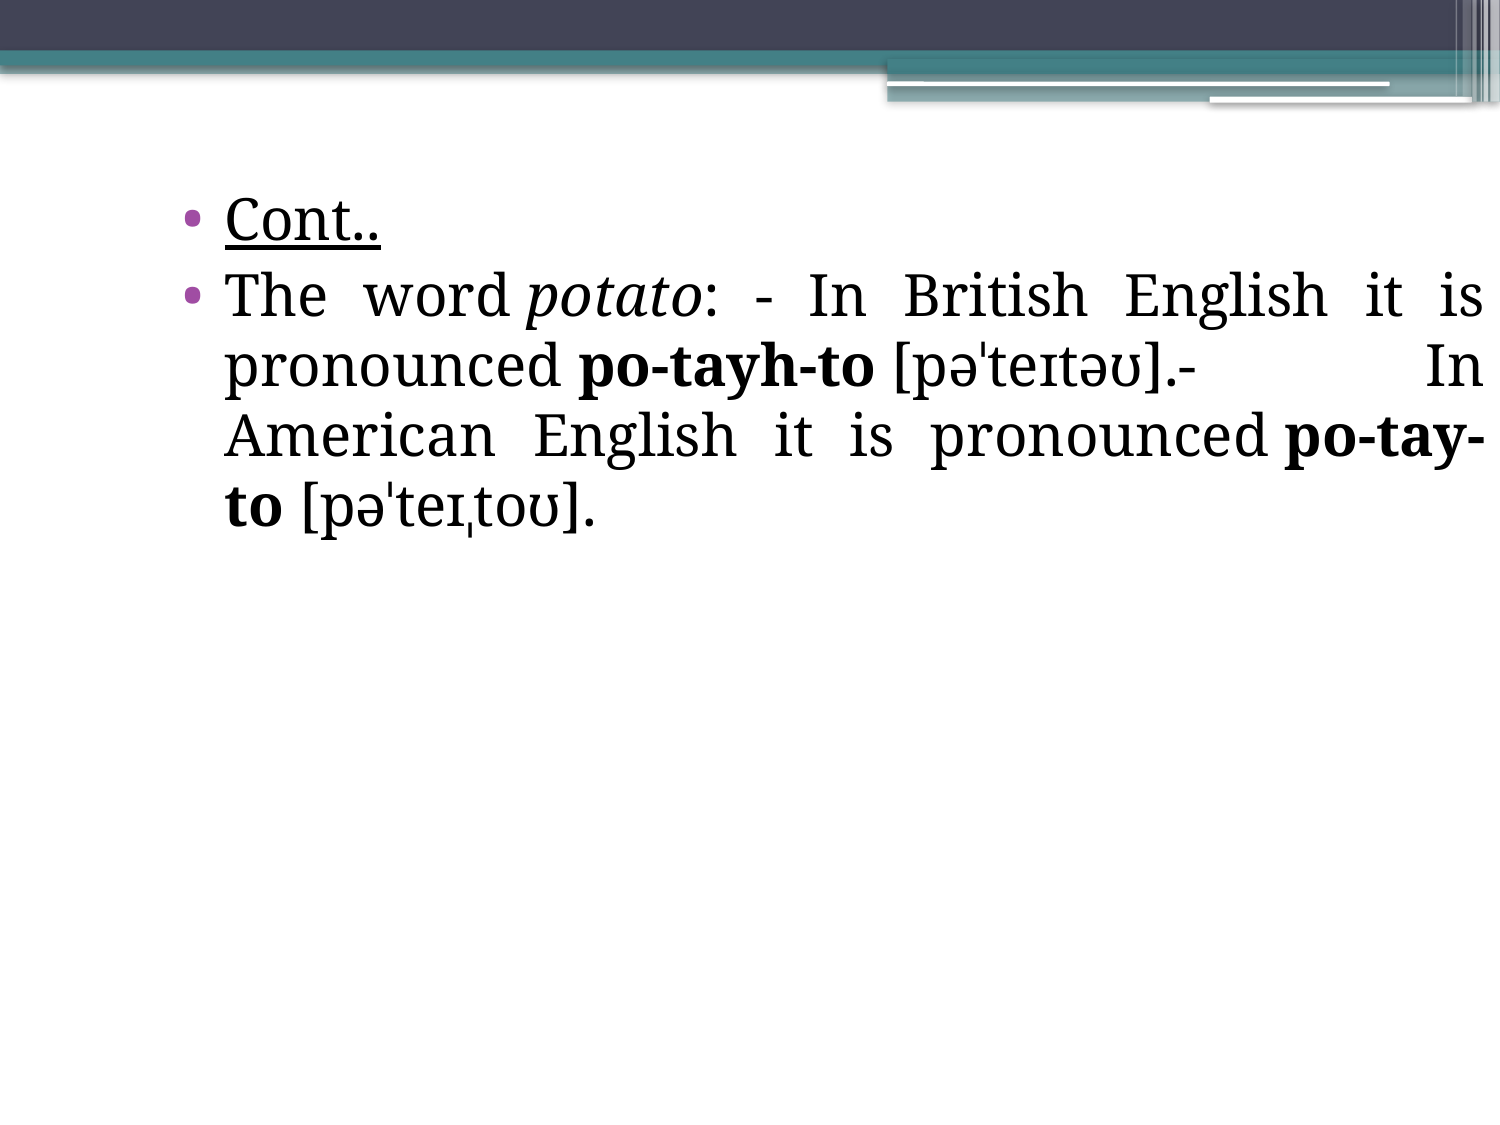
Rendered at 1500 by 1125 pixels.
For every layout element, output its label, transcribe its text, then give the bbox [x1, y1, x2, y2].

list Cont.. The word potato: - In British English it is pronounced po-tayh-to [pəˈteɪtəʊ].- In American English it is pronounced po-tay-to [pəˈteɪˌtoʊ]. [150, 174, 1500, 885]
